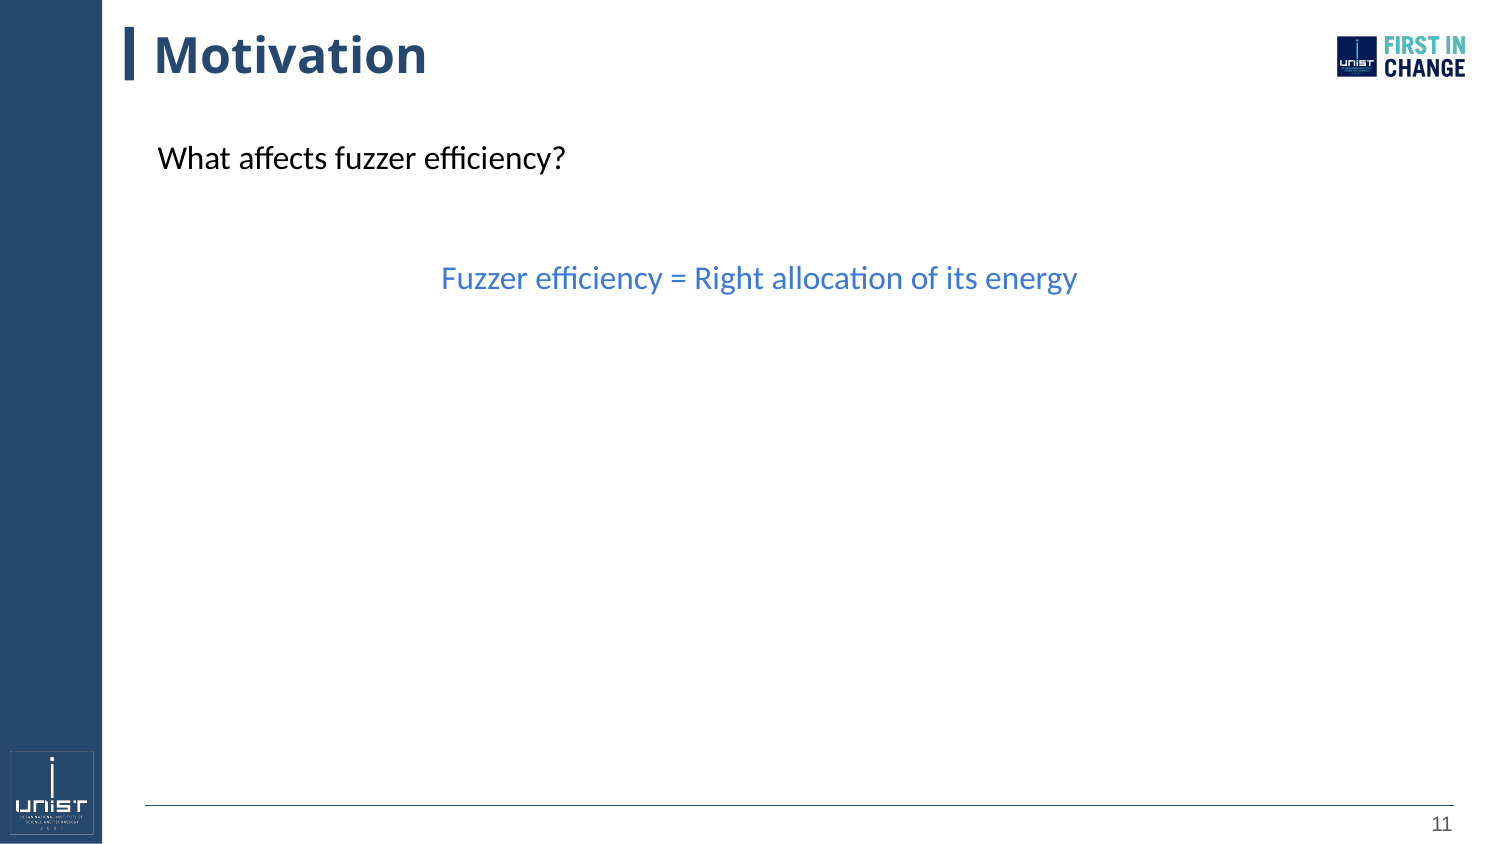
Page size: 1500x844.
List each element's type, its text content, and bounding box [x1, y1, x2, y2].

text_box [124, 26, 134, 81]
text_box What affects fuzzer efficiency? Fuzzer efficiency = Right allocation of its energy [142, 121, 1378, 752]
text_box Motivation [142, 17, 1287, 121]
text_box [0, 0, 103, 844]
picture [1336, 35, 1466, 78]
slide_number 11 [1377, 790, 1468, 844]
picture [6, 739, 102, 838]
